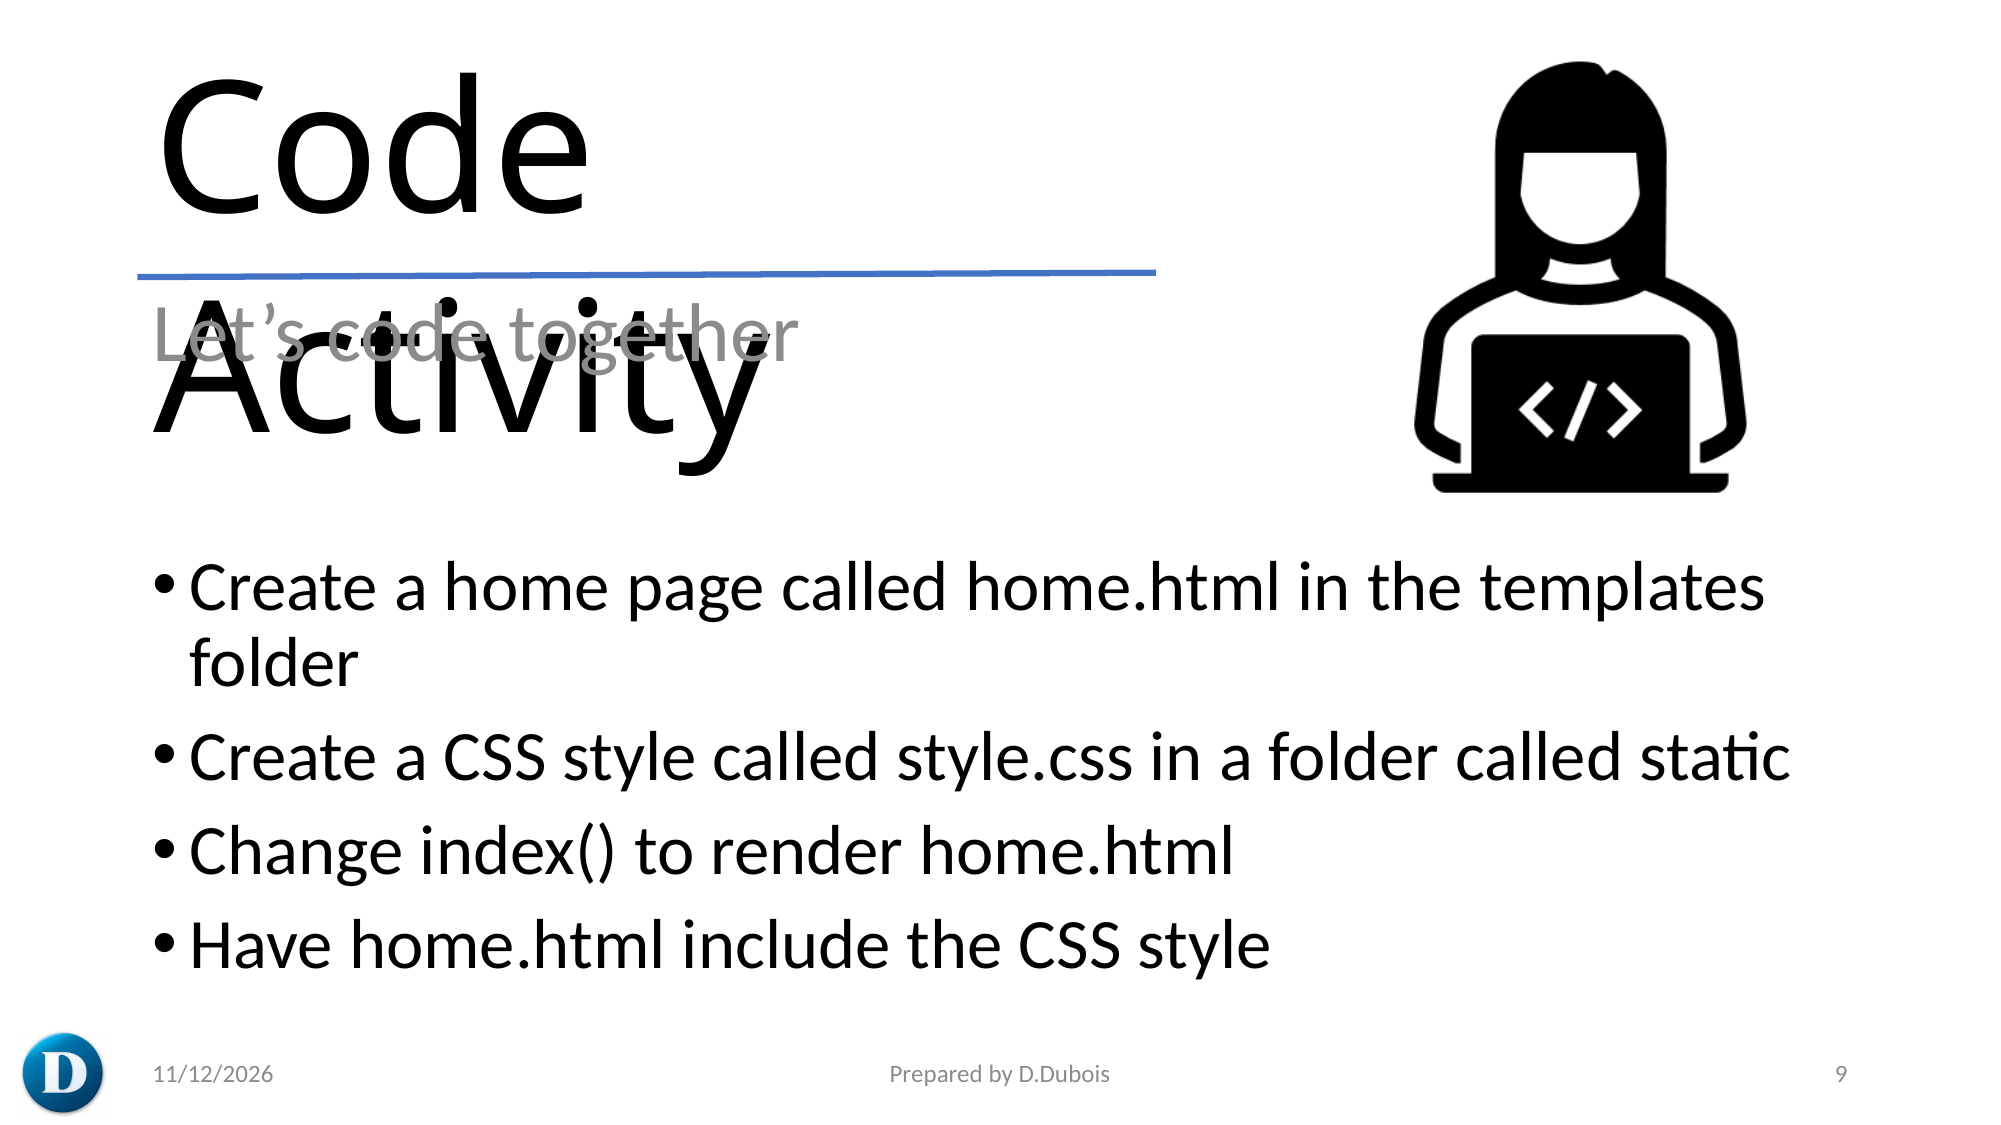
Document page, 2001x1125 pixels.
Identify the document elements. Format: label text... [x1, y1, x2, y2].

picture [14, 1024, 111, 1121]
picture [1337, 16, 1824, 503]
footer Prepared by D.Dubois [662, 1042, 1338, 1103]
list Let’s code together [137, 281, 1155, 524]
slide_number 9 [1412, 1042, 1863, 1103]
list Create a home page called home.html in the templates folder Create a CSS style called style.css in a folder called static Change index() to render home.html Have home.html include the CSS style [137, 541, 1863, 1001]
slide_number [137, 1042, 588, 1103]
